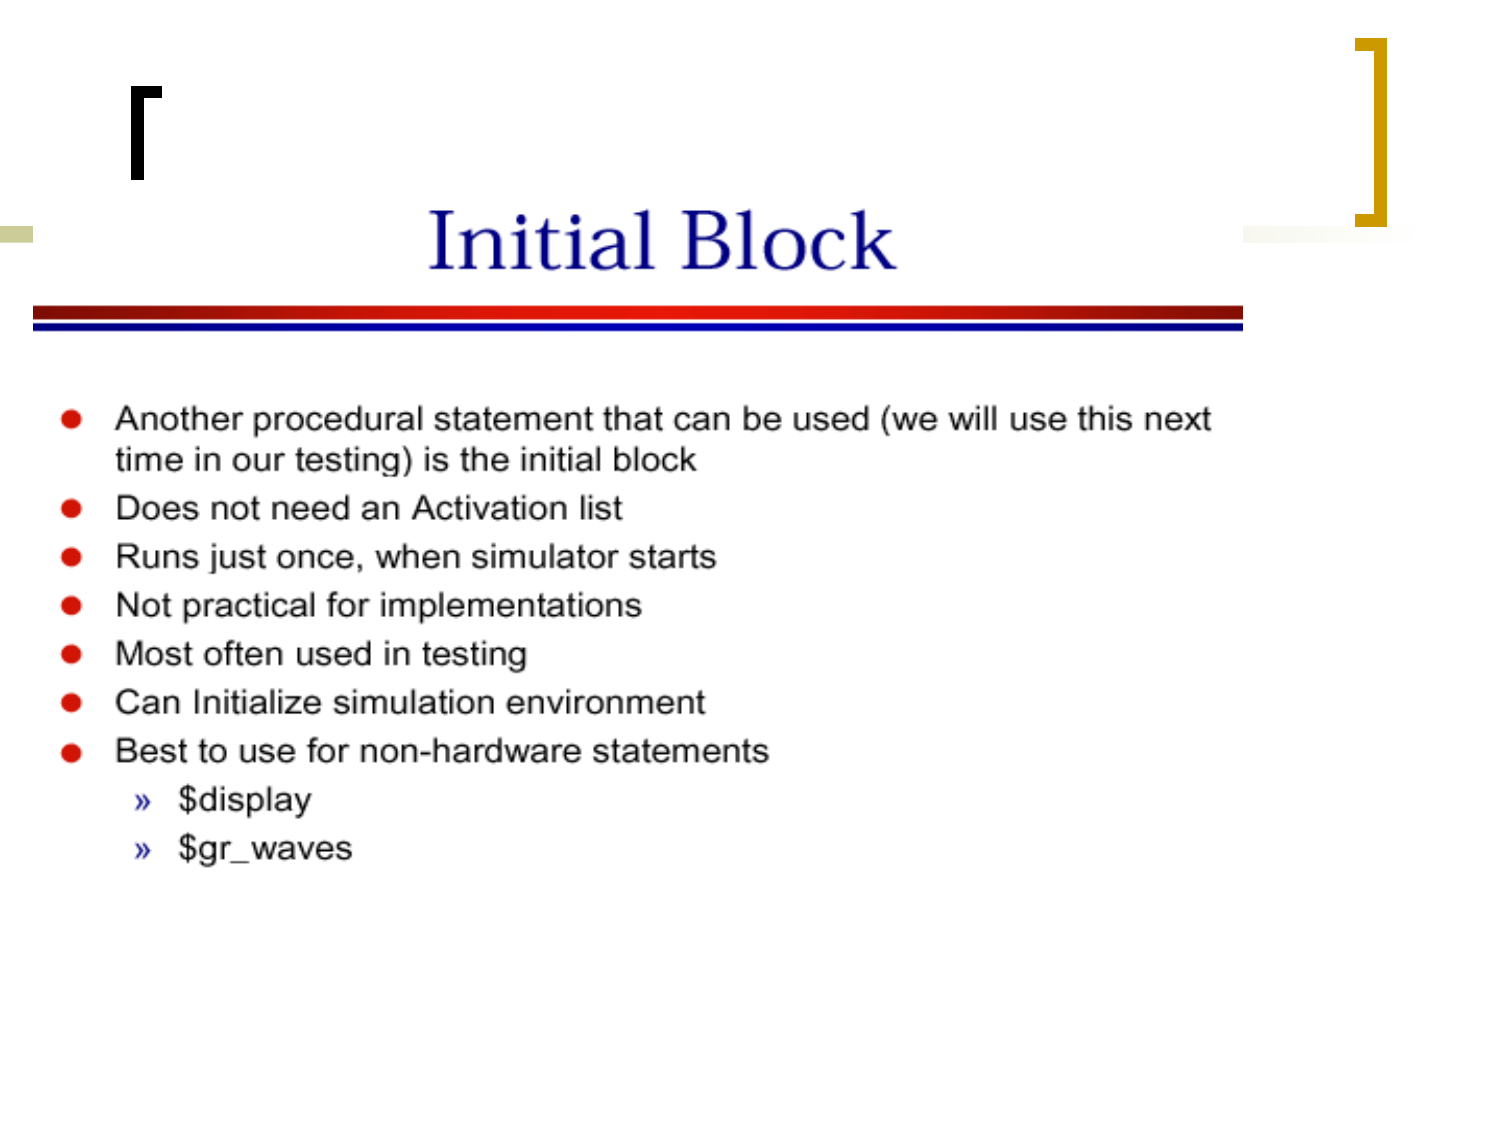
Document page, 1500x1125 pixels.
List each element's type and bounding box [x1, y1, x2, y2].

text_box [33, 180, 1243, 885]
